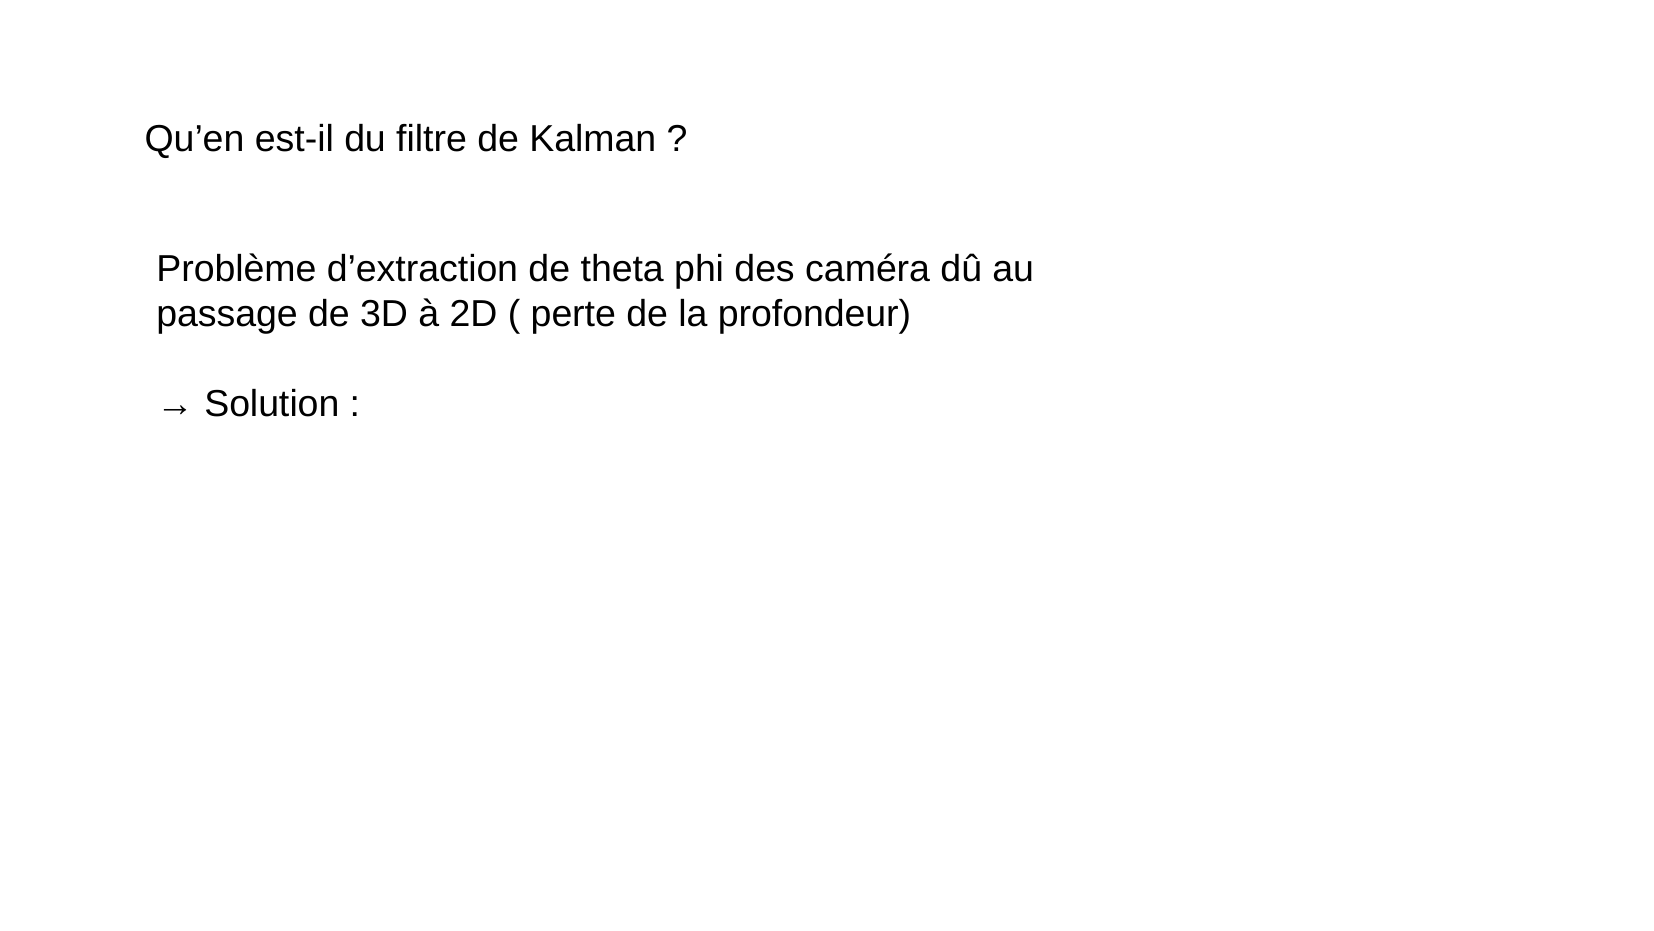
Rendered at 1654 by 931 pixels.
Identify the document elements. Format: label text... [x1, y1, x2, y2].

text_box Problème d’extraction de theta phi des caméra dû au passage de 3D à 2D ( perte de la profondeur) → Solution : [141, 236, 1158, 419]
text_box Qu’en est-il du filtre de Kalman ? [129, 106, 874, 247]
